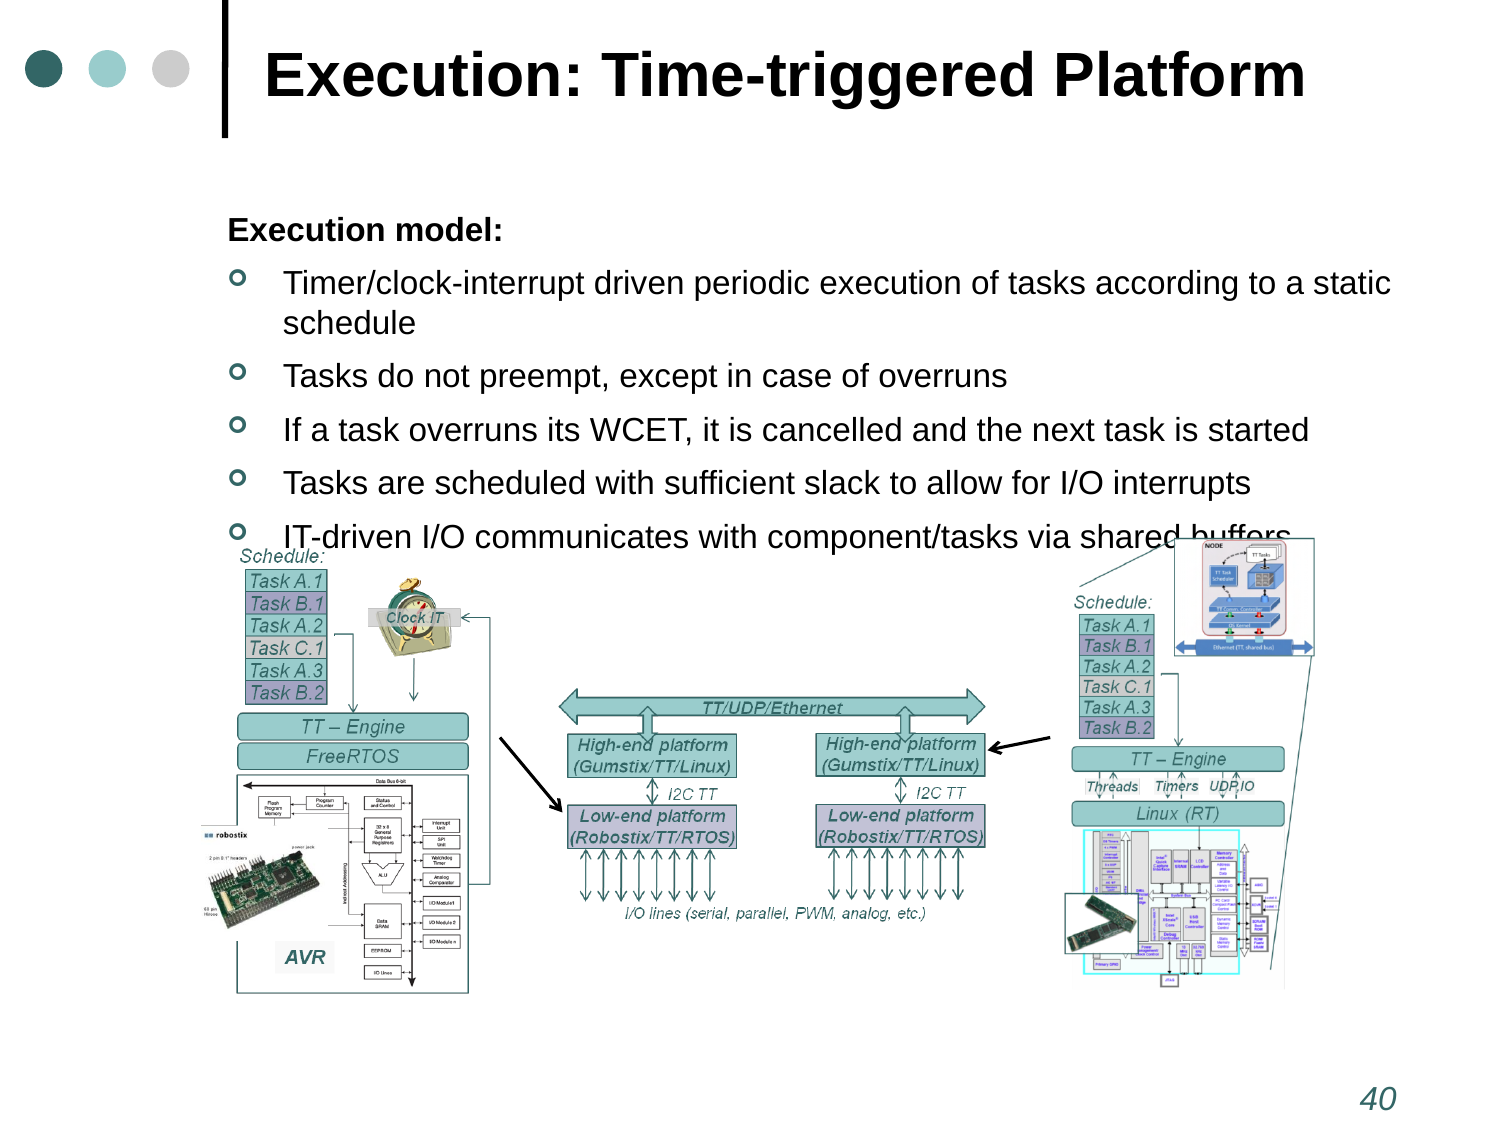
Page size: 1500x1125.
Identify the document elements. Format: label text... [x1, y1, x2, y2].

title Execution: Time-triggered Platform [249, 0, 1463, 156]
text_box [493, 743, 569, 807]
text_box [987, 737, 1051, 751]
picture [199, 537, 492, 995]
picture [1062, 537, 1316, 990]
picture [549, 687, 1003, 929]
list Execution model: Timer/clock-interrupt driven periodic execution of tasks according to a static schedule Tasks do not preempt, except in case of overruns If a task overruns its WCET, it is cancelled and the next task is started Tasks are scheduled with sufficient slack to allow for I/O interrupts IT-driven I/O communicates with component/tasks via shared buffers [212, 199, 1413, 951]
